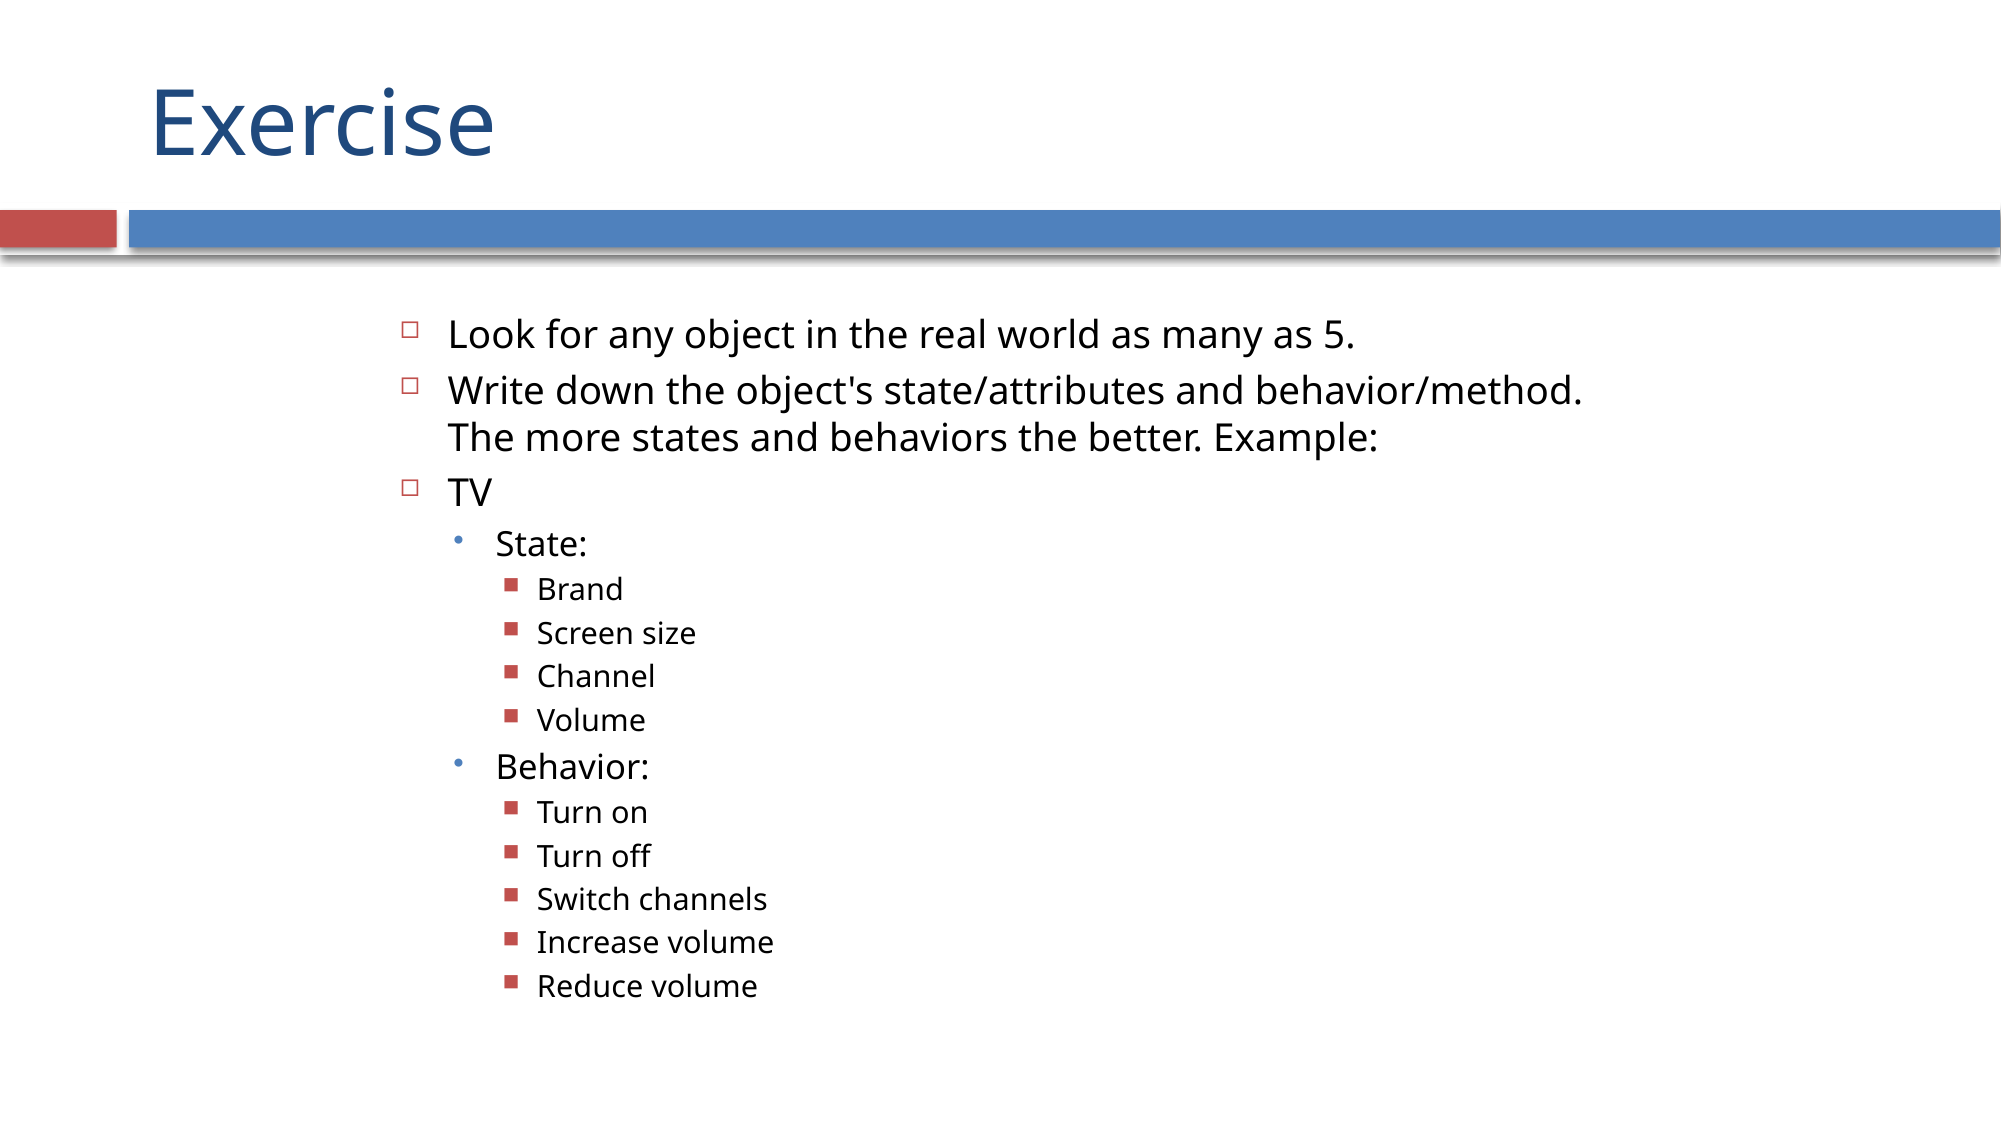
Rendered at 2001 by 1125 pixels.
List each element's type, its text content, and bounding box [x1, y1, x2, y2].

title Exercise [133, 37, 1918, 200]
list Look for any object in the real world as many as 5. Write down the object's state/attributes and behavior/method. The more states and behaviors the better. Example: TV State: Brand Screen size Channel Volume Behavior: Turn on Turn off Switch channels Increase volume Reduce volume [384, 302, 1623, 1024]
